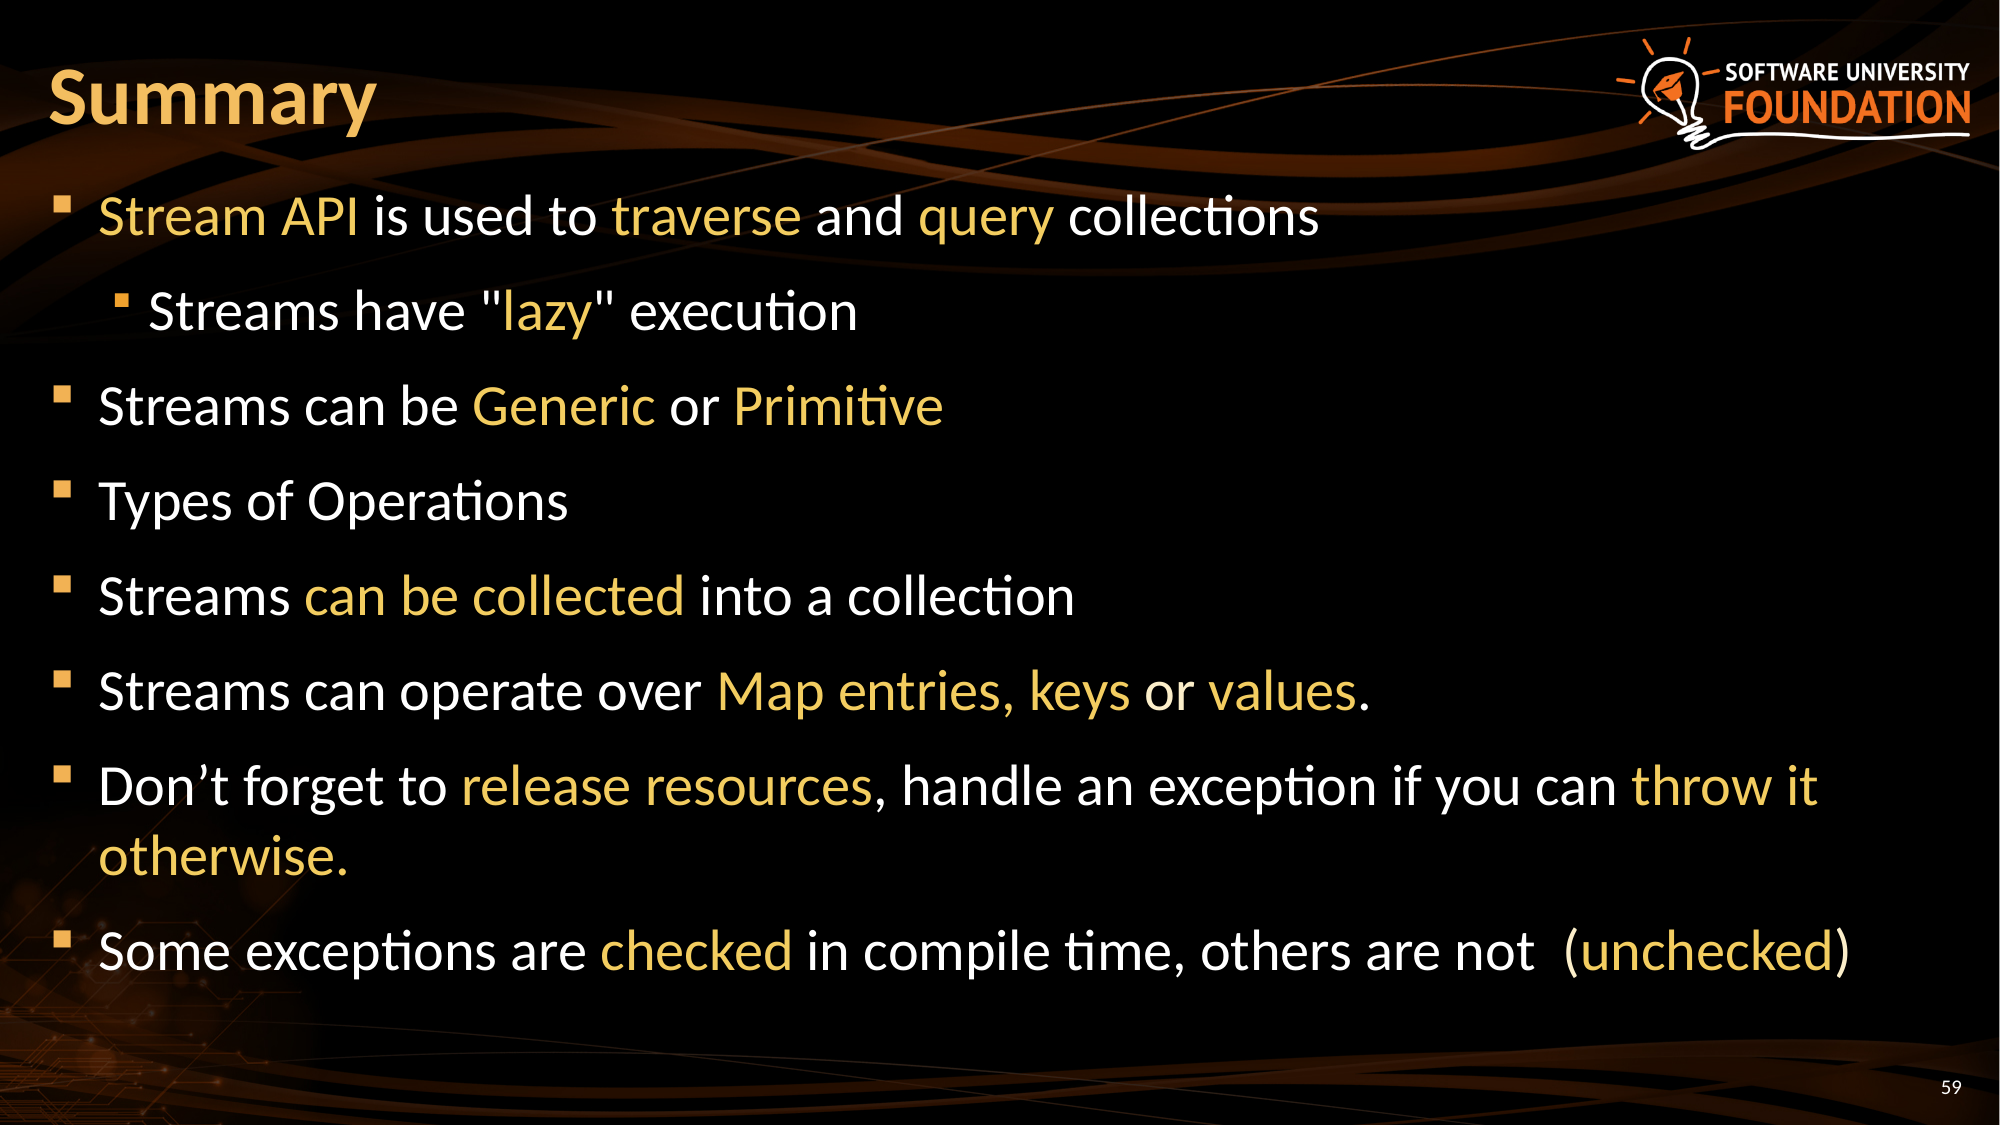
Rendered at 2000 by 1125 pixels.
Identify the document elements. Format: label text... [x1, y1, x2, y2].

title Summary [30, 6, 1602, 189]
slide_number 59 [1897, 1070, 1968, 1103]
list Stream API is used to traverse and query collections Streams have "lazy" execution Streams can be Generic or Primitive Types of Operations Streams can be collected into a collection Streams can operate over Map entries, keys or values. Don’t forget to release resources, handle an exception if you can throw it otherwise. Some exceptions are checked in compile time, others are not (unchecked) [31, 170, 1968, 913]
picture [0, 0, 2000, 1125]
